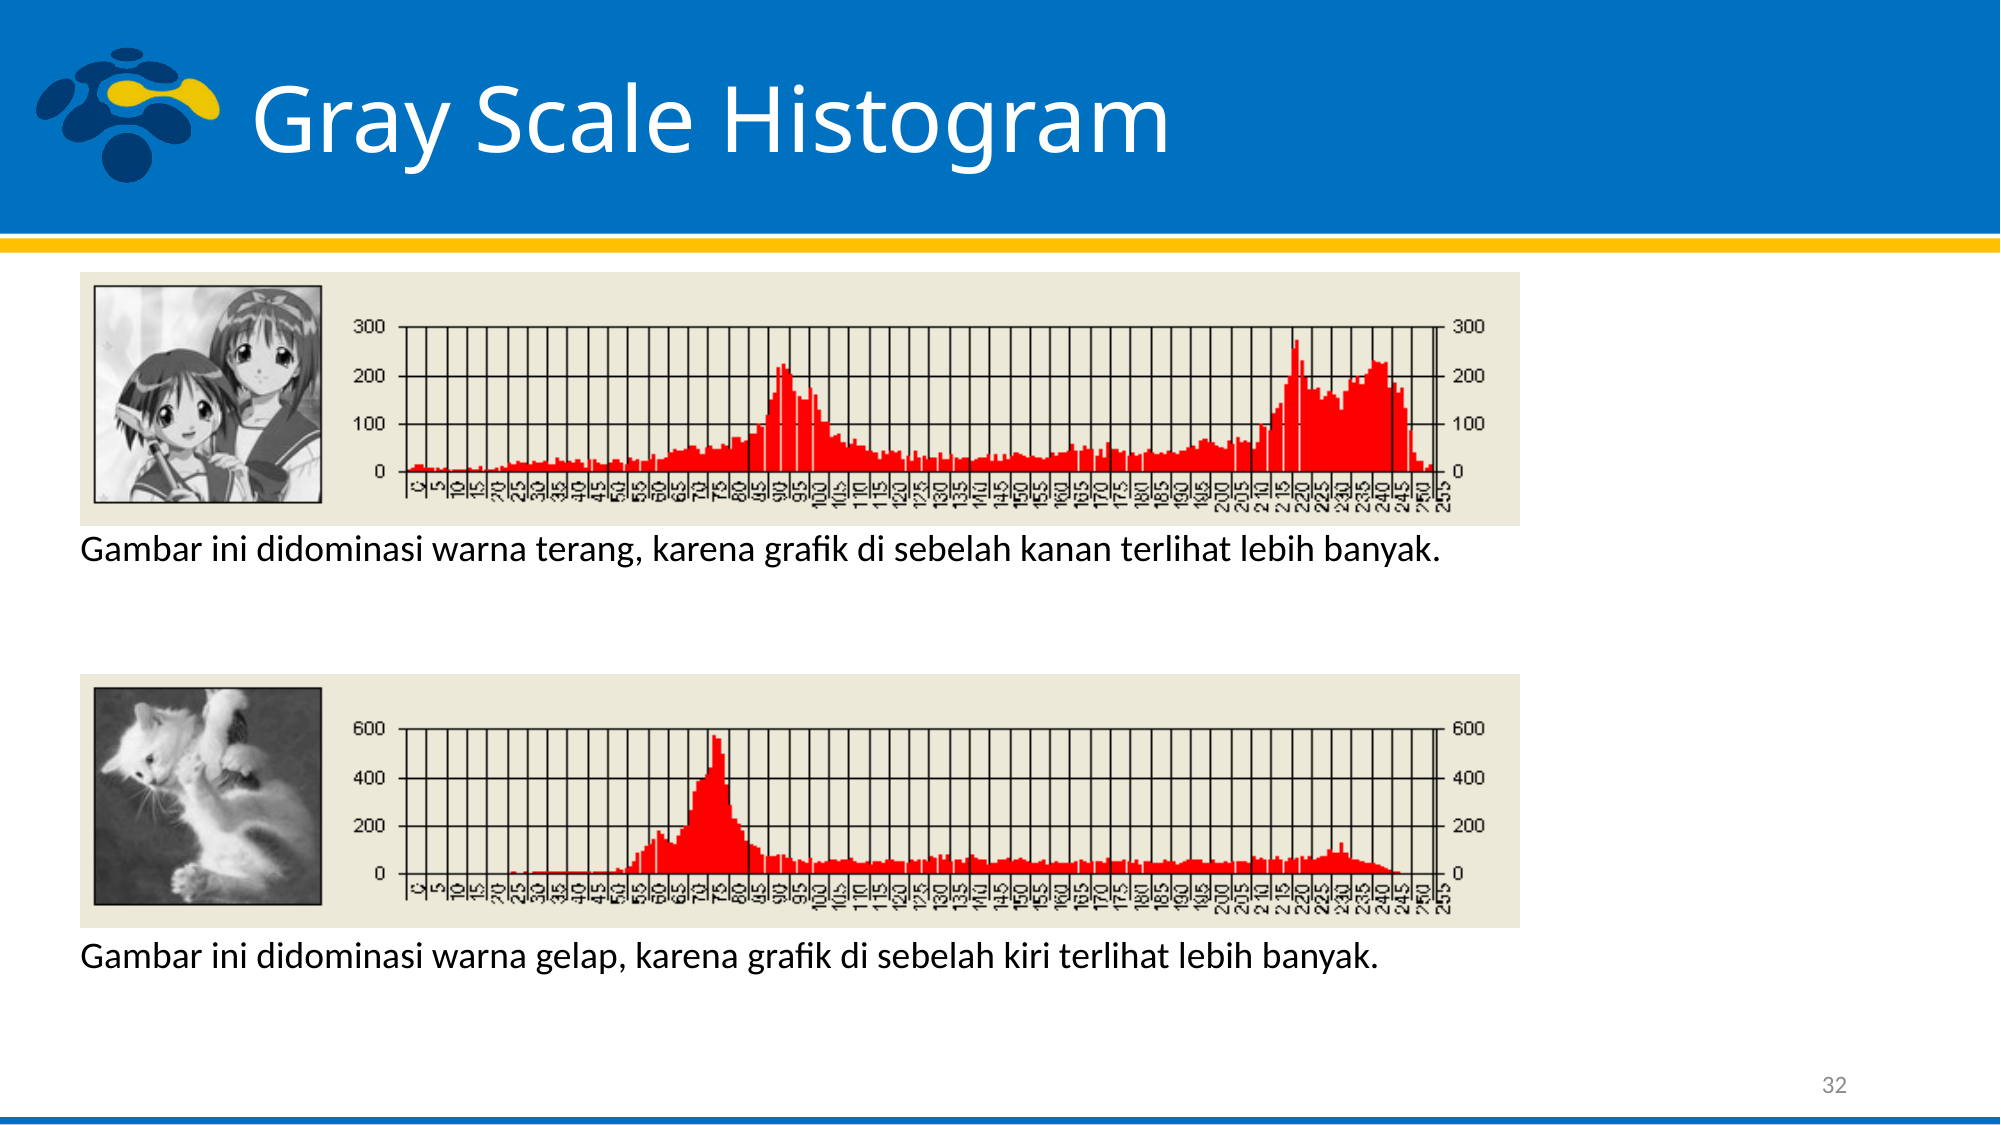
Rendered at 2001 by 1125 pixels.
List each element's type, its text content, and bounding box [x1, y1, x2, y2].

title Gray Scale Histogram [235, 26, 1926, 219]
slide_number 32 [1412, 1053, 1863, 1114]
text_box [65, 272, 1520, 1041]
picture [32, 42, 222, 187]
